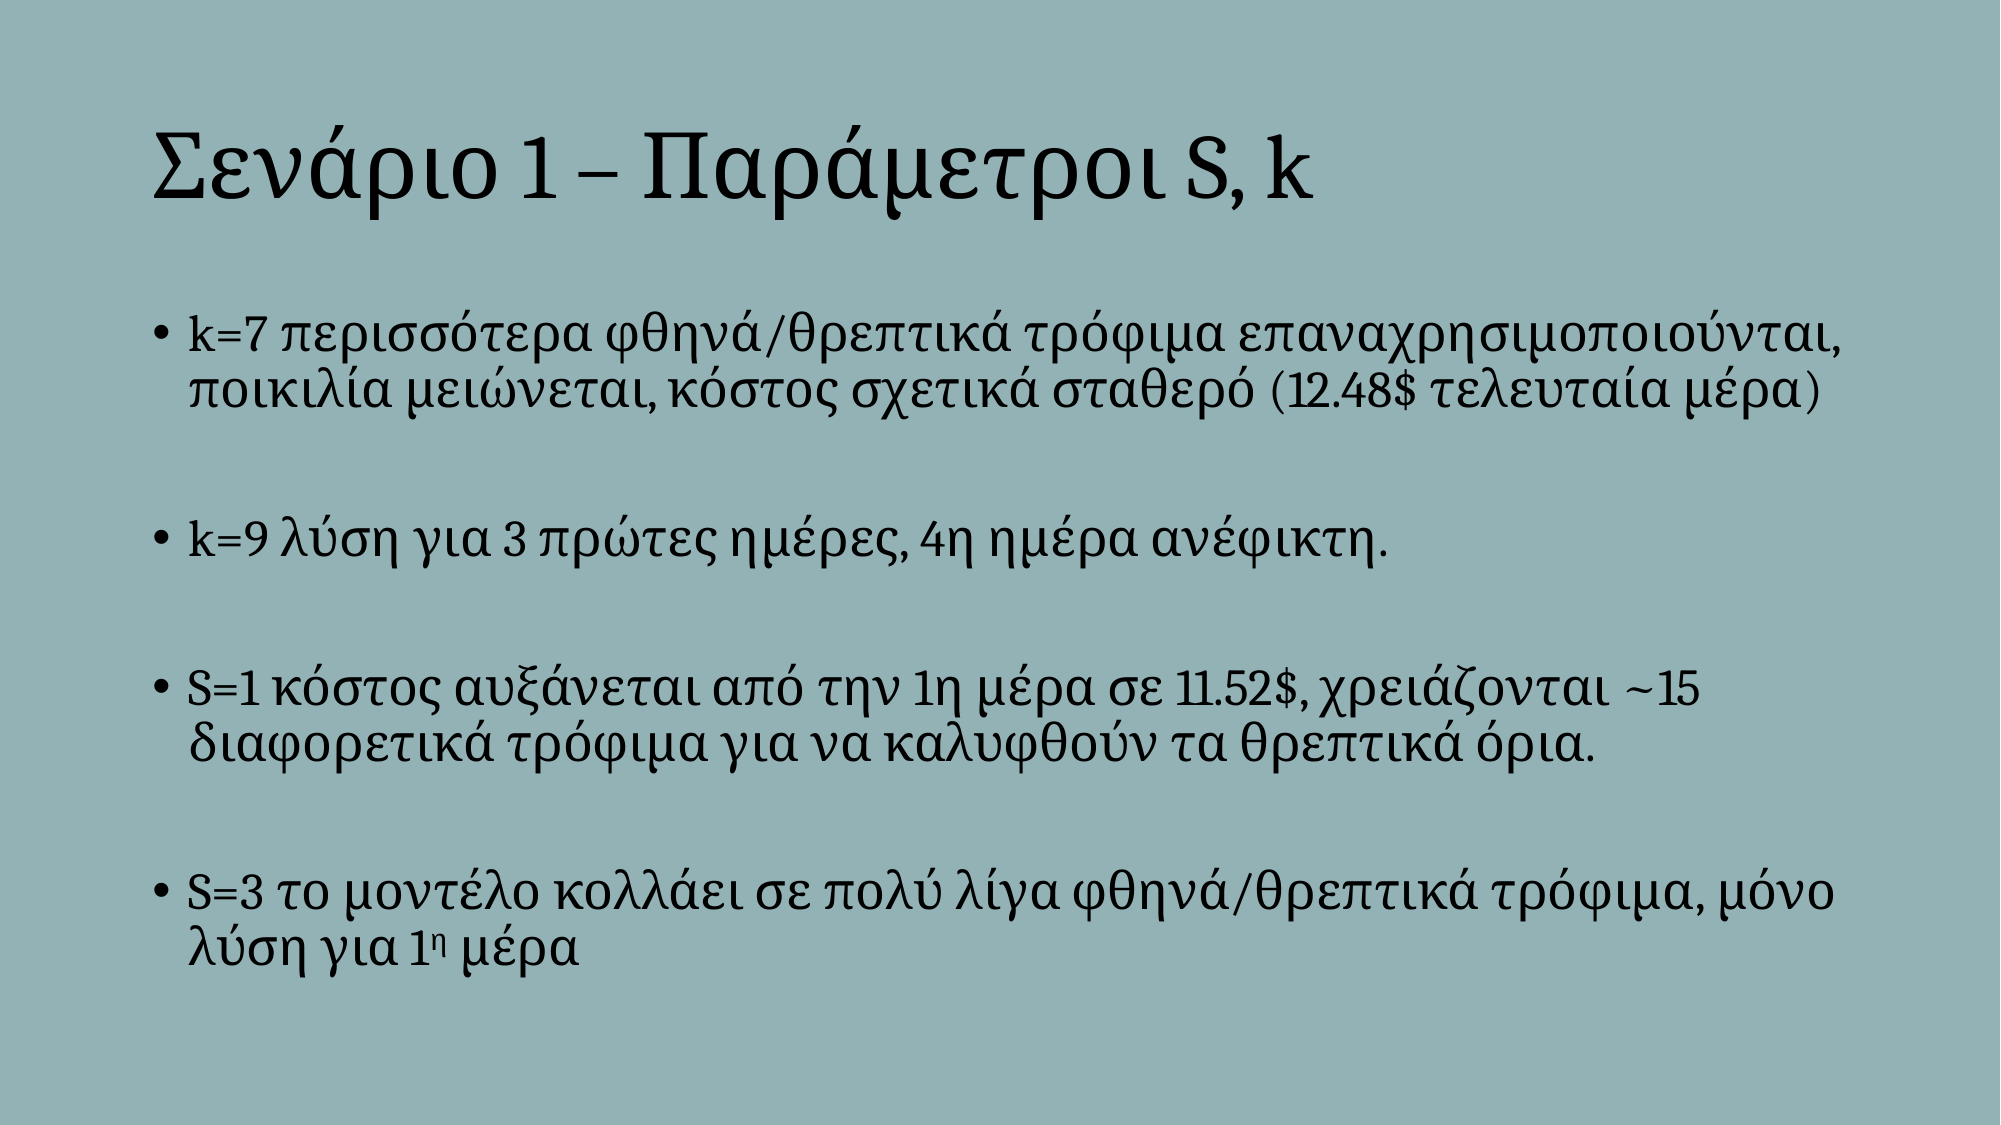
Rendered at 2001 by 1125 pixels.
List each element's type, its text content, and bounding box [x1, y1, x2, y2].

title Σενάριο 1 – Παράμετροι S, k [137, 59, 1863, 278]
list k=7 περισσότερα φθηνά/θρεπτικά τρόφιμα επαναχρησιμοποιούνται, ποικιλία μειώνεται, κόστος σχετικά σταθερό (12.48$ τελευταία μέρα) k=9 λύση για 3 πρώτες ημέρες, 4η ημέρα ανέφικτη. S=1 κόστος αυξάνεται από την 1η μέρα σε 11.52$, χρειάζονται ~15 διαφορετικά τρόφιμα για να καλυφθούν τα θρεπτικά όρια. S=3 το μοντέλο κολλάει σε πολύ λίγα φθηνά/θρεπτικά τρόφιμα, μόνο λύση για 1η μέρα [137, 299, 1863, 1014]
